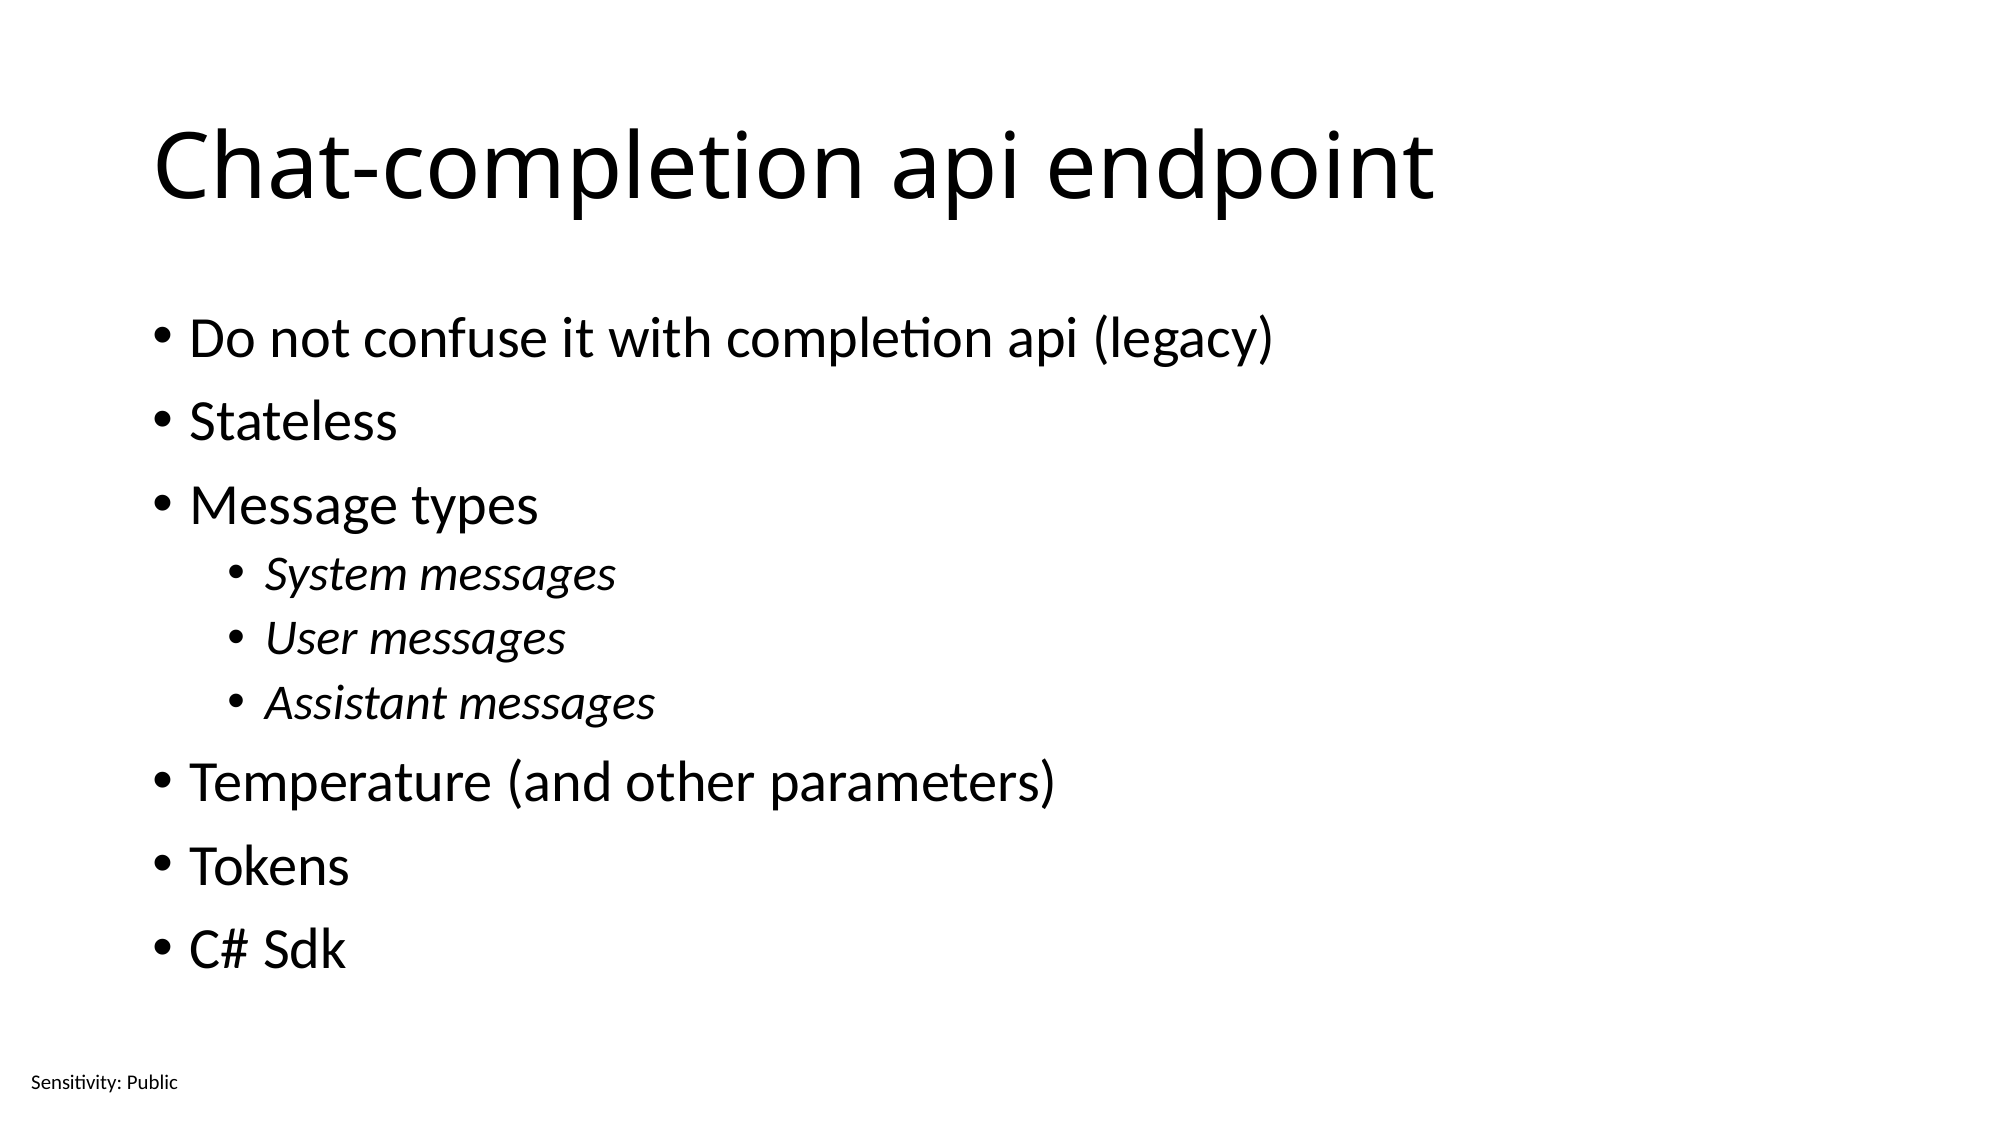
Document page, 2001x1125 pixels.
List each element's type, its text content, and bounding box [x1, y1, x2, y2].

list Do not confuse it with completion api (legacy) Stateless Message types System messages User messages Assistant messages Temperature (and other parameters) Tokens C# Sdk [137, 299, 1863, 1014]
title Chat-completion api endpoint [137, 59, 1863, 278]
